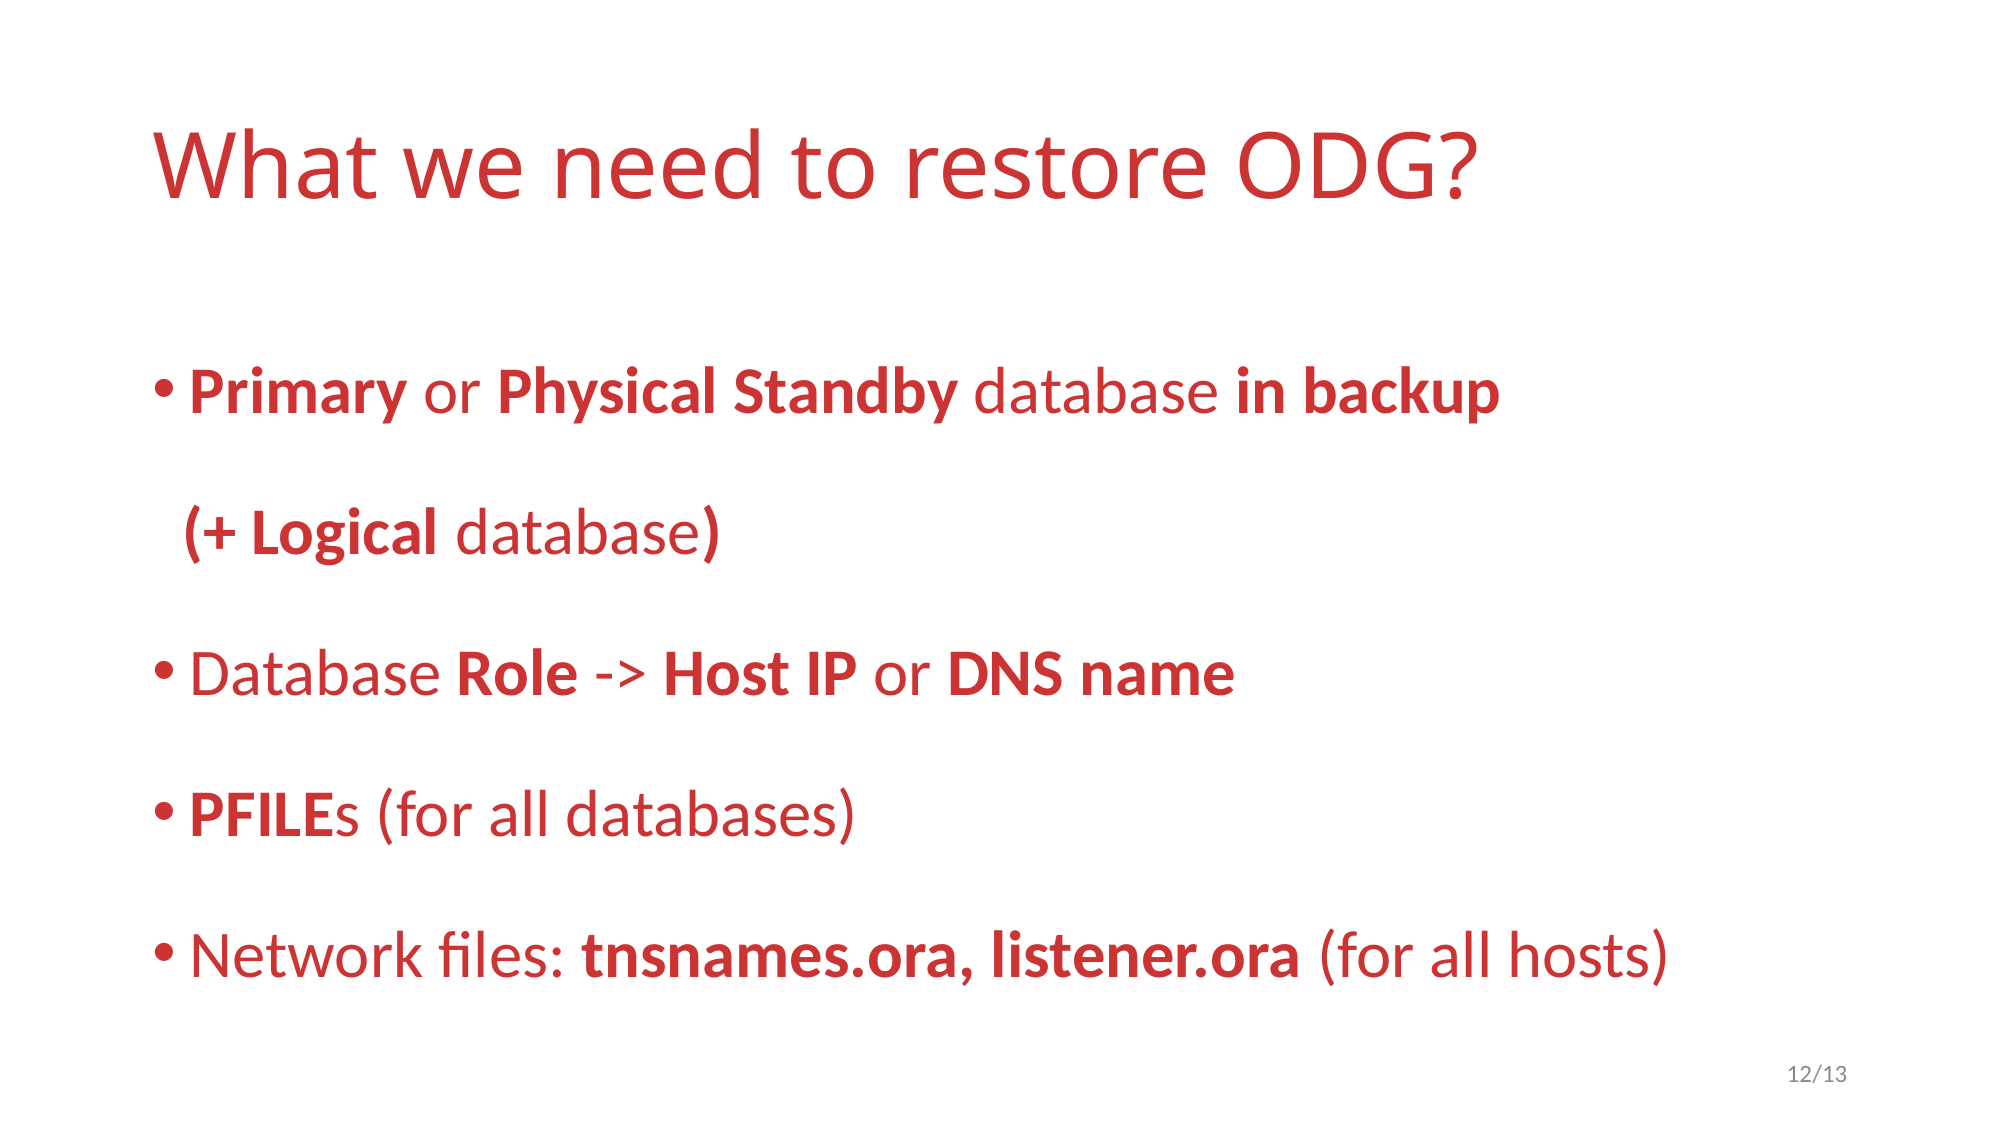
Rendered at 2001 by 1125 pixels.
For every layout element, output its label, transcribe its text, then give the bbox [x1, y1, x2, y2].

list Primary or Physical Standby database in backup (+ Logical database) Database Role -> Host IP or DNS name PFILEs (for all databases) Network files: tnsnames.ora, listener.ora (for all hosts) [137, 299, 1863, 1014]
slide_number 12/13 [1412, 1042, 1863, 1103]
title What we need to restore ODG? [137, 59, 1863, 278]
